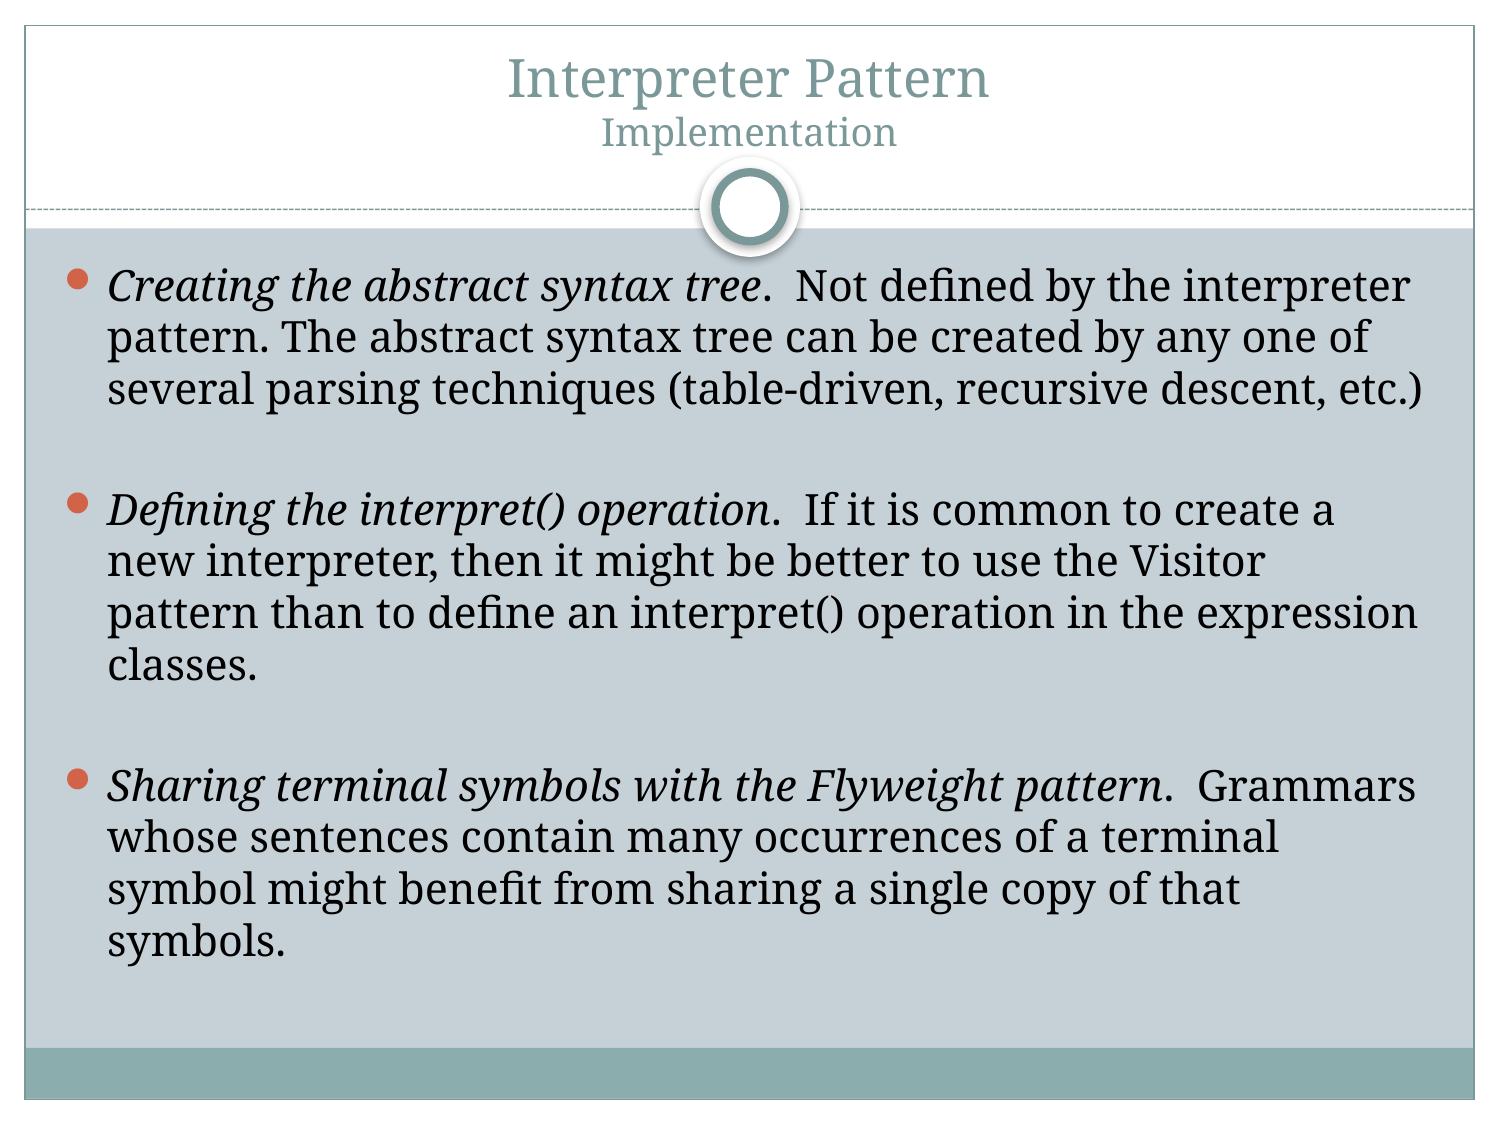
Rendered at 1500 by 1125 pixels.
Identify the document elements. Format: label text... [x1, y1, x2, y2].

title Interpreter Pattern Implementation [49, 37, 1450, 162]
list Creating the abstract syntax tree. Not defined by the interpreter pattern. The abstract syntax tree can be created by any one of several parsing techniques (table-driven, recursive descent, etc.) Defining the interpret() operation. If it is common to create a new interpreter, then it might be better to use the Visitor pattern than to define an interpret() operation in the expression classes. Sharing terminal symbols with the Flyweight pattern. Grammars whose sentences contain many occurrences of a terminal symbol might benefit from sharing a single copy of that symbols. [49, 250, 1445, 1001]
